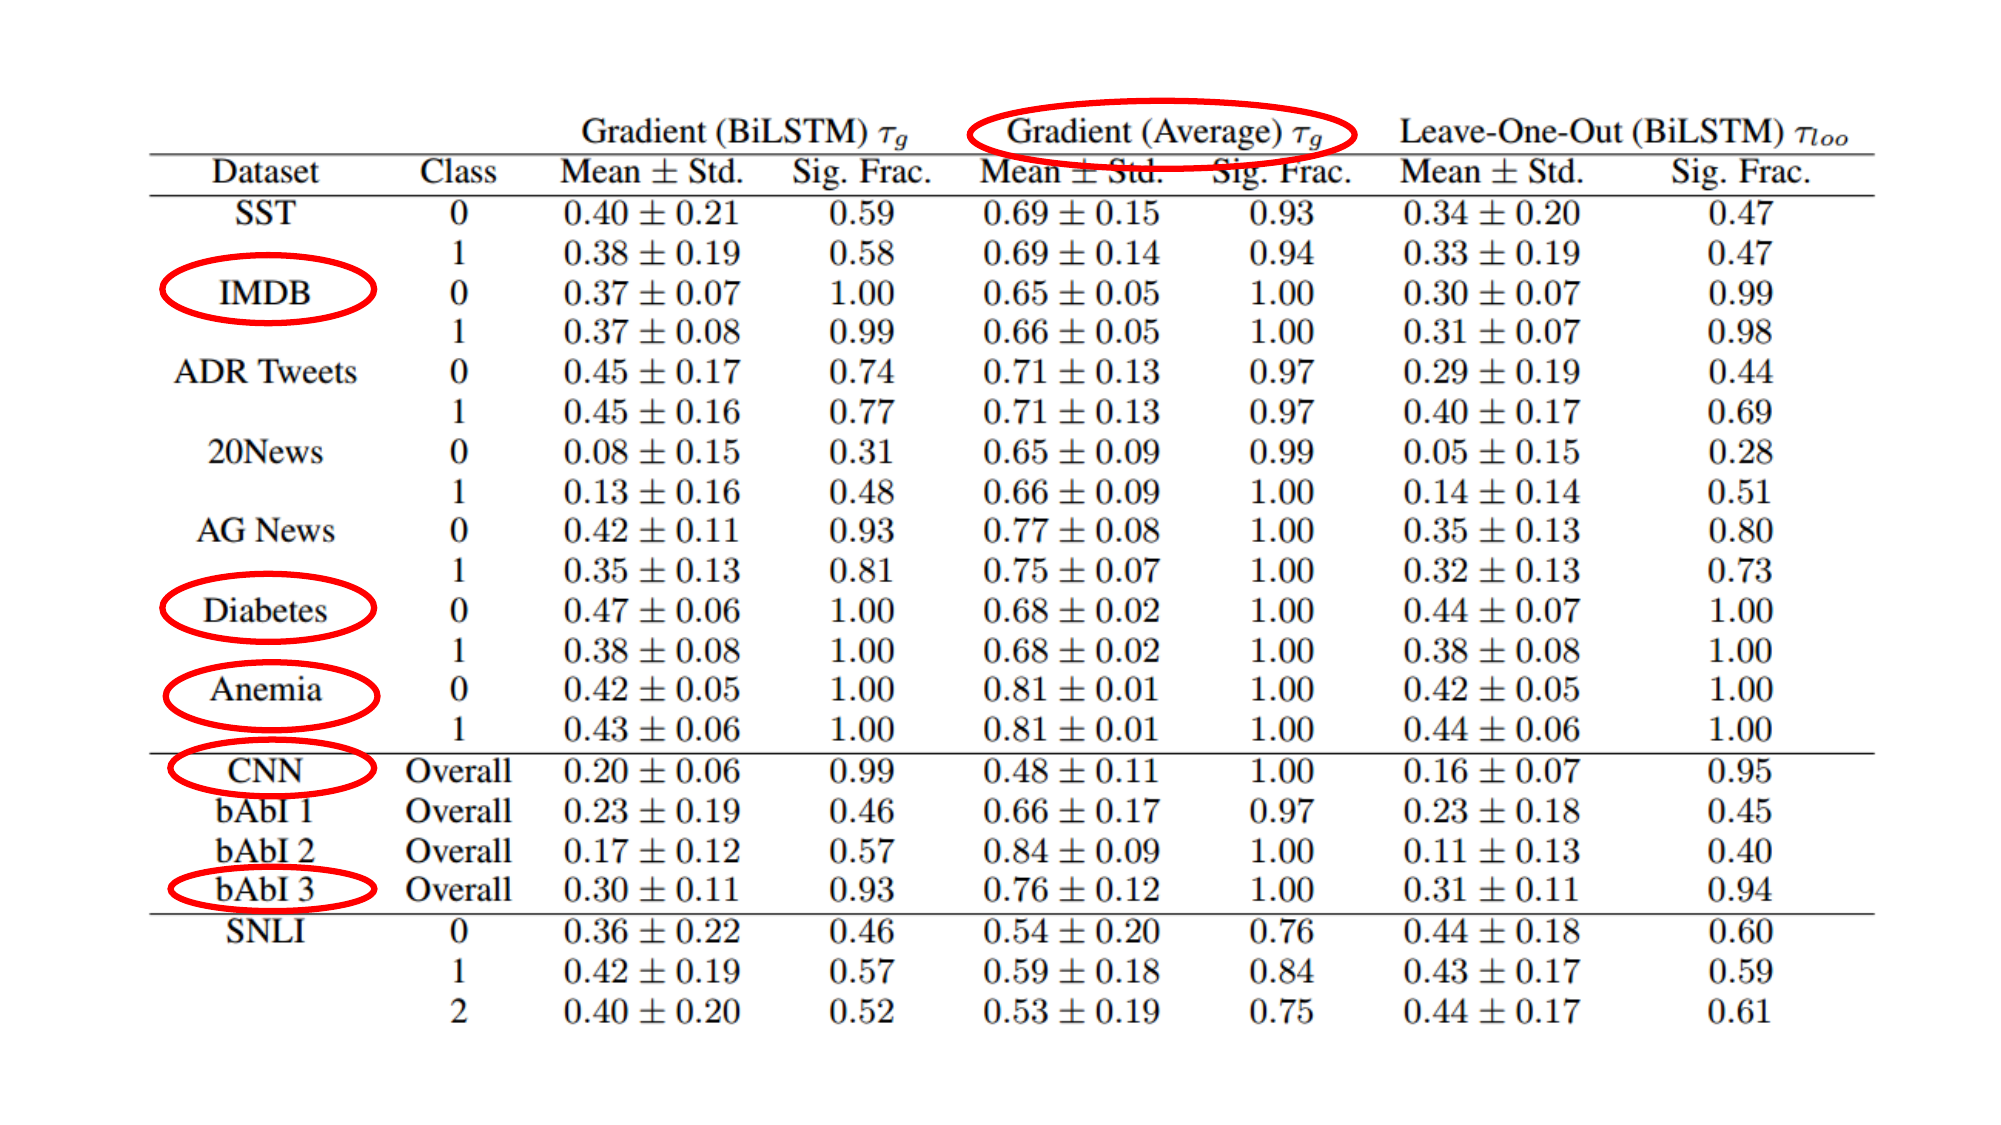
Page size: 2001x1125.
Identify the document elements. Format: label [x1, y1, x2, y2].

picture [97, 78, 1903, 1047]
